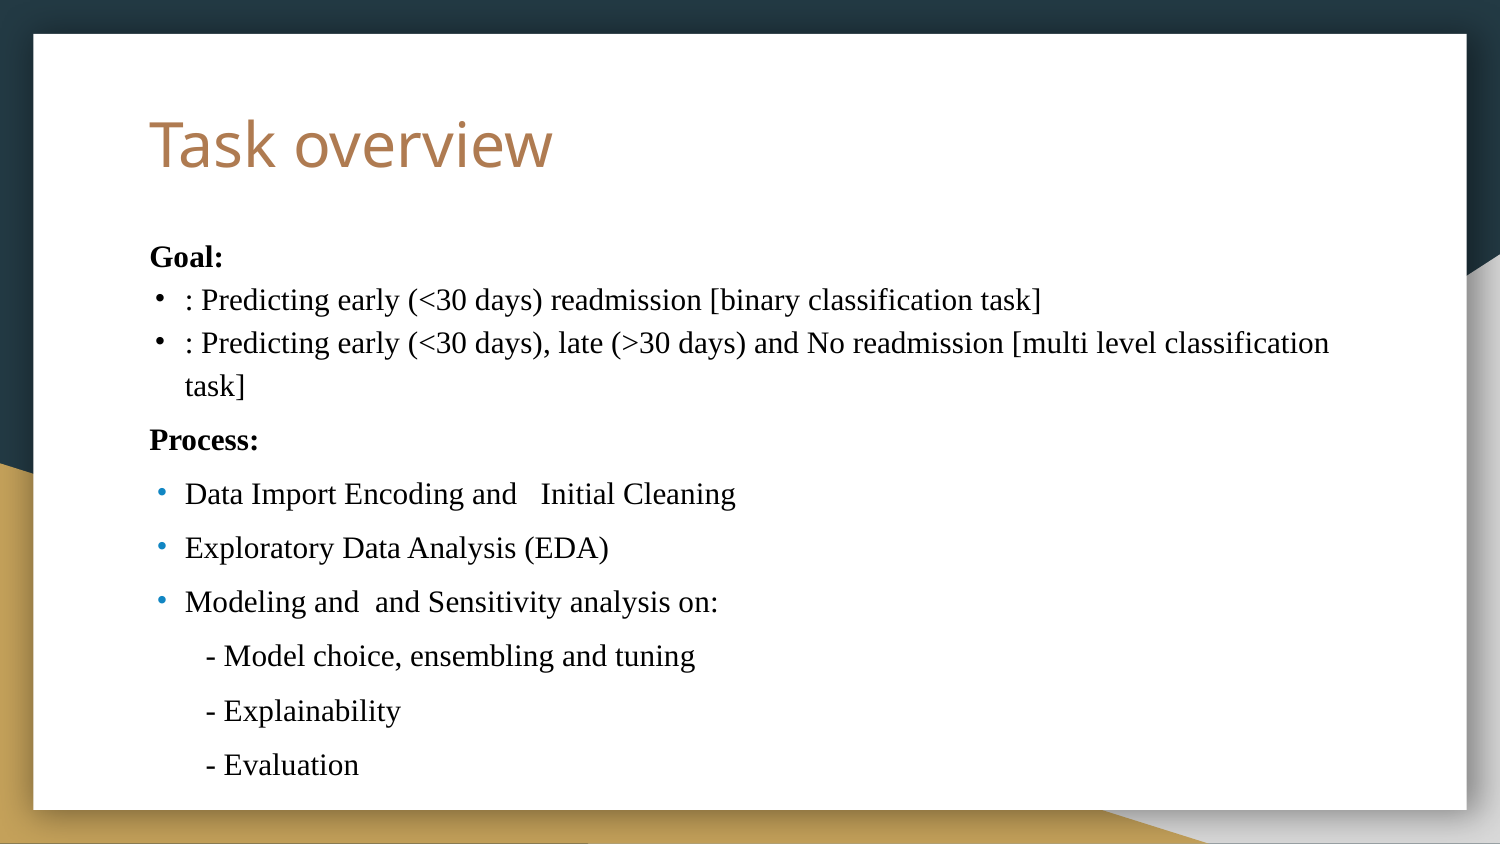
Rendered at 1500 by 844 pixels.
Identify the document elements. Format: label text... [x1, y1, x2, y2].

title Task overview [134, 90, 1366, 221]
list Goal: : Predicting early (<30 days) readmission [binary classification task] : Predicting early (<30 days), late (>30 days) and No readmission [multi level classification task] Process: Data Import Encoding and Initial Cleaning Exploratory Data Analysis (EDA) Modeling and and Sensitivity analysis on: - Model choice, ensembling and tuning - Explainability - Evaluation [134, 221, 1366, 623]
